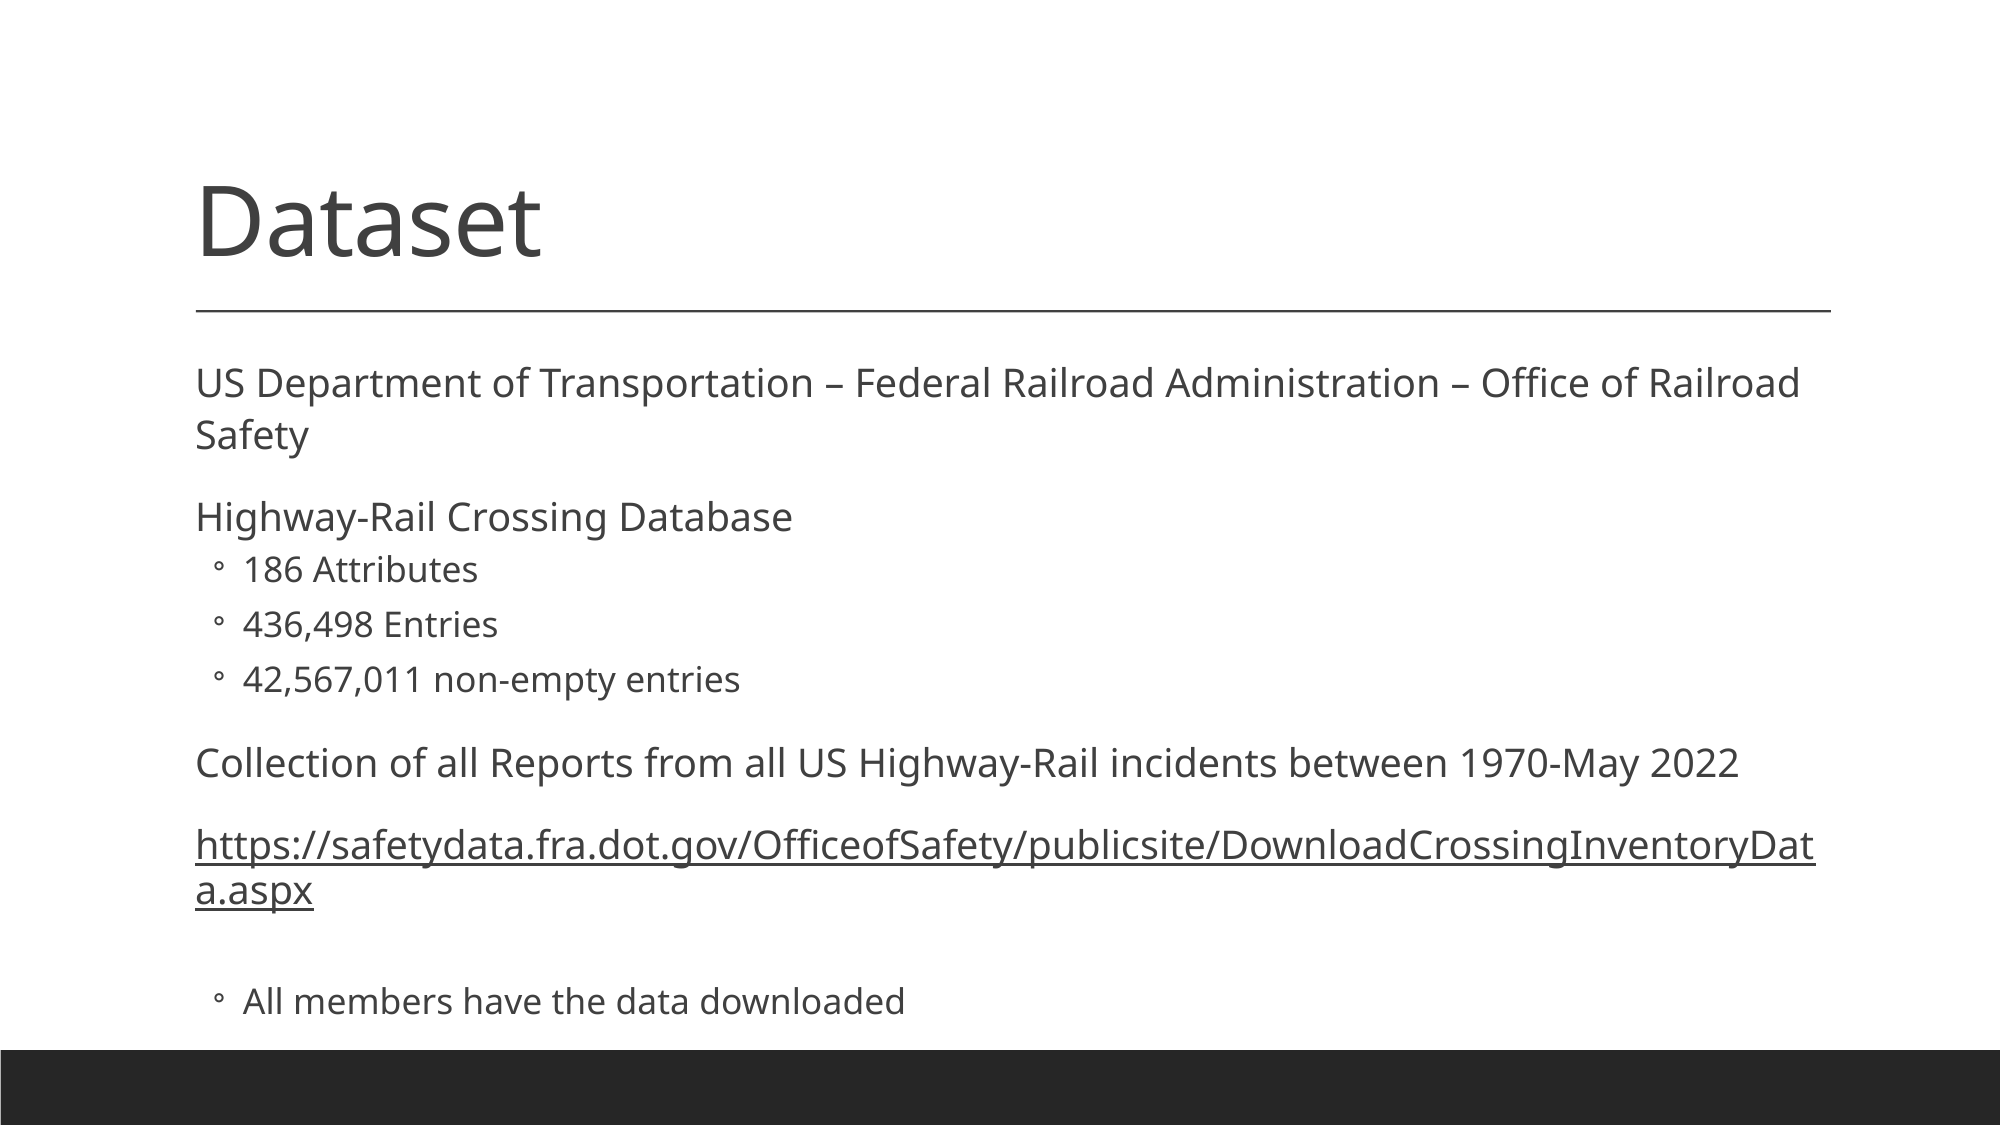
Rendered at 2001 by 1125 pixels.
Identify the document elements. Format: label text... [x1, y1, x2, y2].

list US Department of Transportation – Federal Railroad Administration – Office of Railroad Safety Highway-Rail Crossing Database 186 Attributes 436,498 Entries 42,567,011 non-empty entries Collection of all Reports from all US Highway-Rail incidents between 1970-May 2022 https://safetydata.fra.dot.gov/OfficeofSafety/publicsite/DownloadCrossingInventoryData.aspx All members have the data downloaded [180, 345, 1830, 963]
title Dataset [180, 47, 1830, 285]
